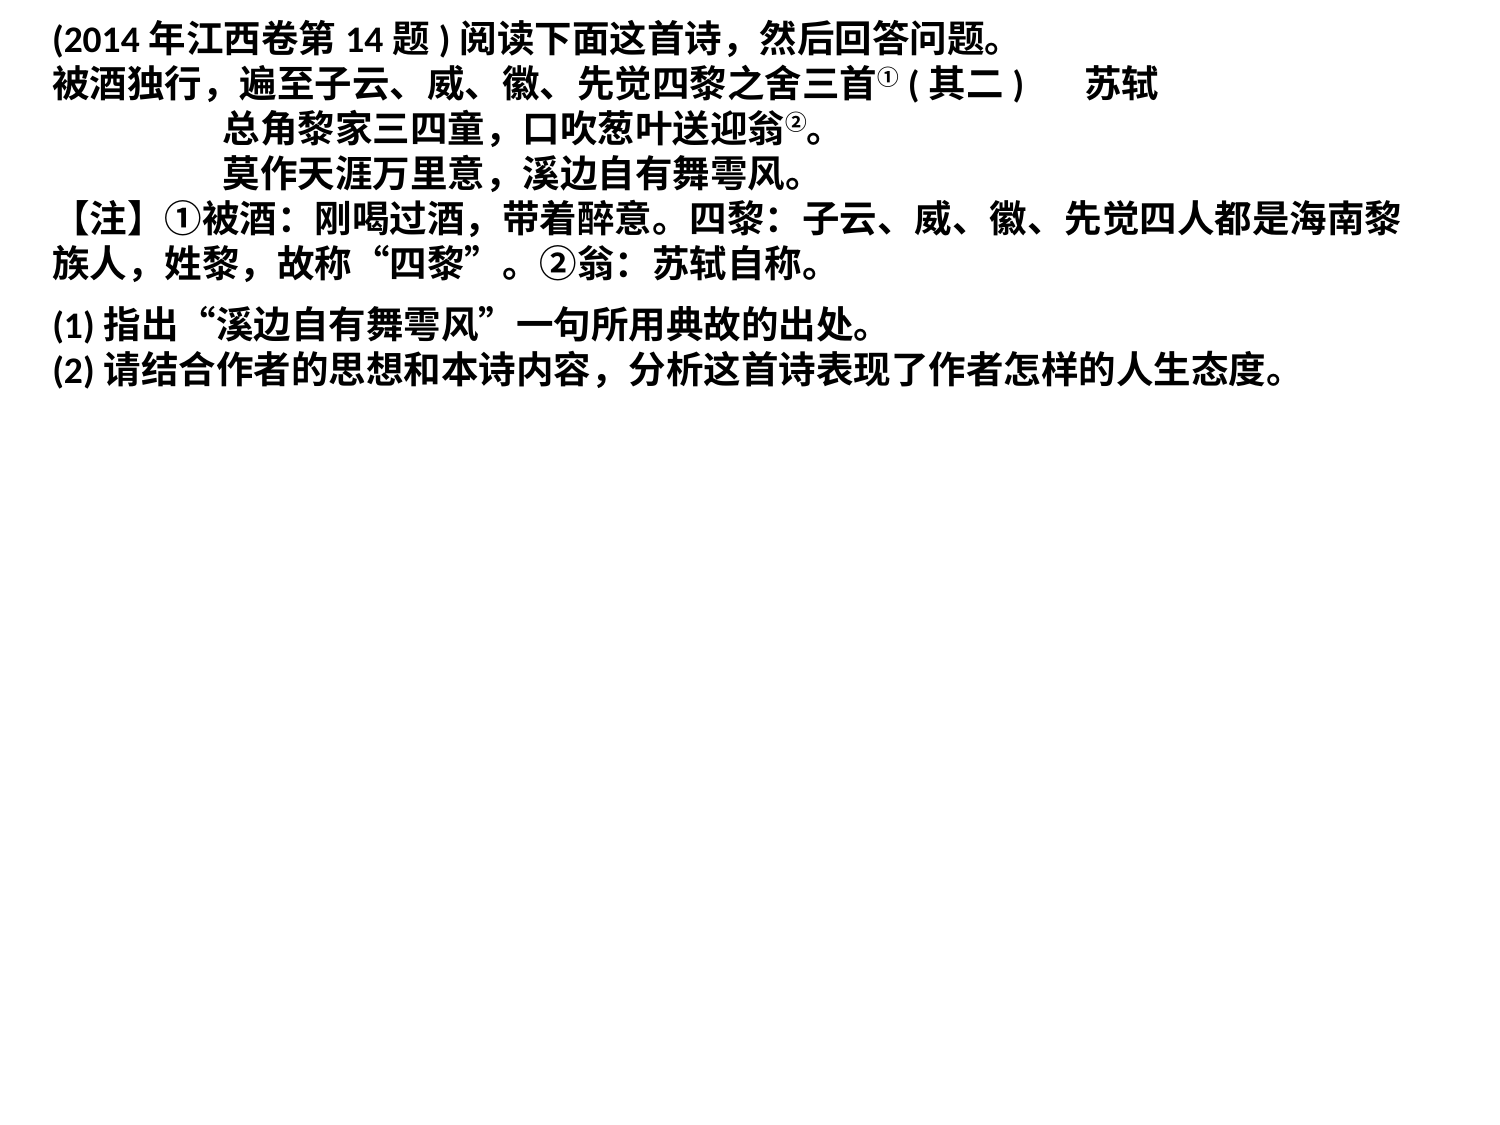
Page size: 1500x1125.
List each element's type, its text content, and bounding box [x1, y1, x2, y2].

text_box (2014年江西卷第14题)阅读下面这首诗，然后回答问题。 被酒独行，遍至子云、威、徽、先觉四黎之舍三首①(其二) 苏轼 总角黎家三四童，口吹葱叶送迎翁②。 莫作天涯万里意，溪边自有舞雩风。 【注】①被酒：刚喝过酒，带着醉意。四黎：子云、威、徽、先觉四人都是海南黎族人，姓黎，故称“四黎”。②翁：苏轼自称。 [37, 7, 1436, 292]
text_box (1)指出“溪边自有舞雩风”一句所用典故的出处。 (2)请结合作者的思想和本诗内容，分析这首诗表现了作者怎样的人生态度。 [37, 293, 1420, 399]
